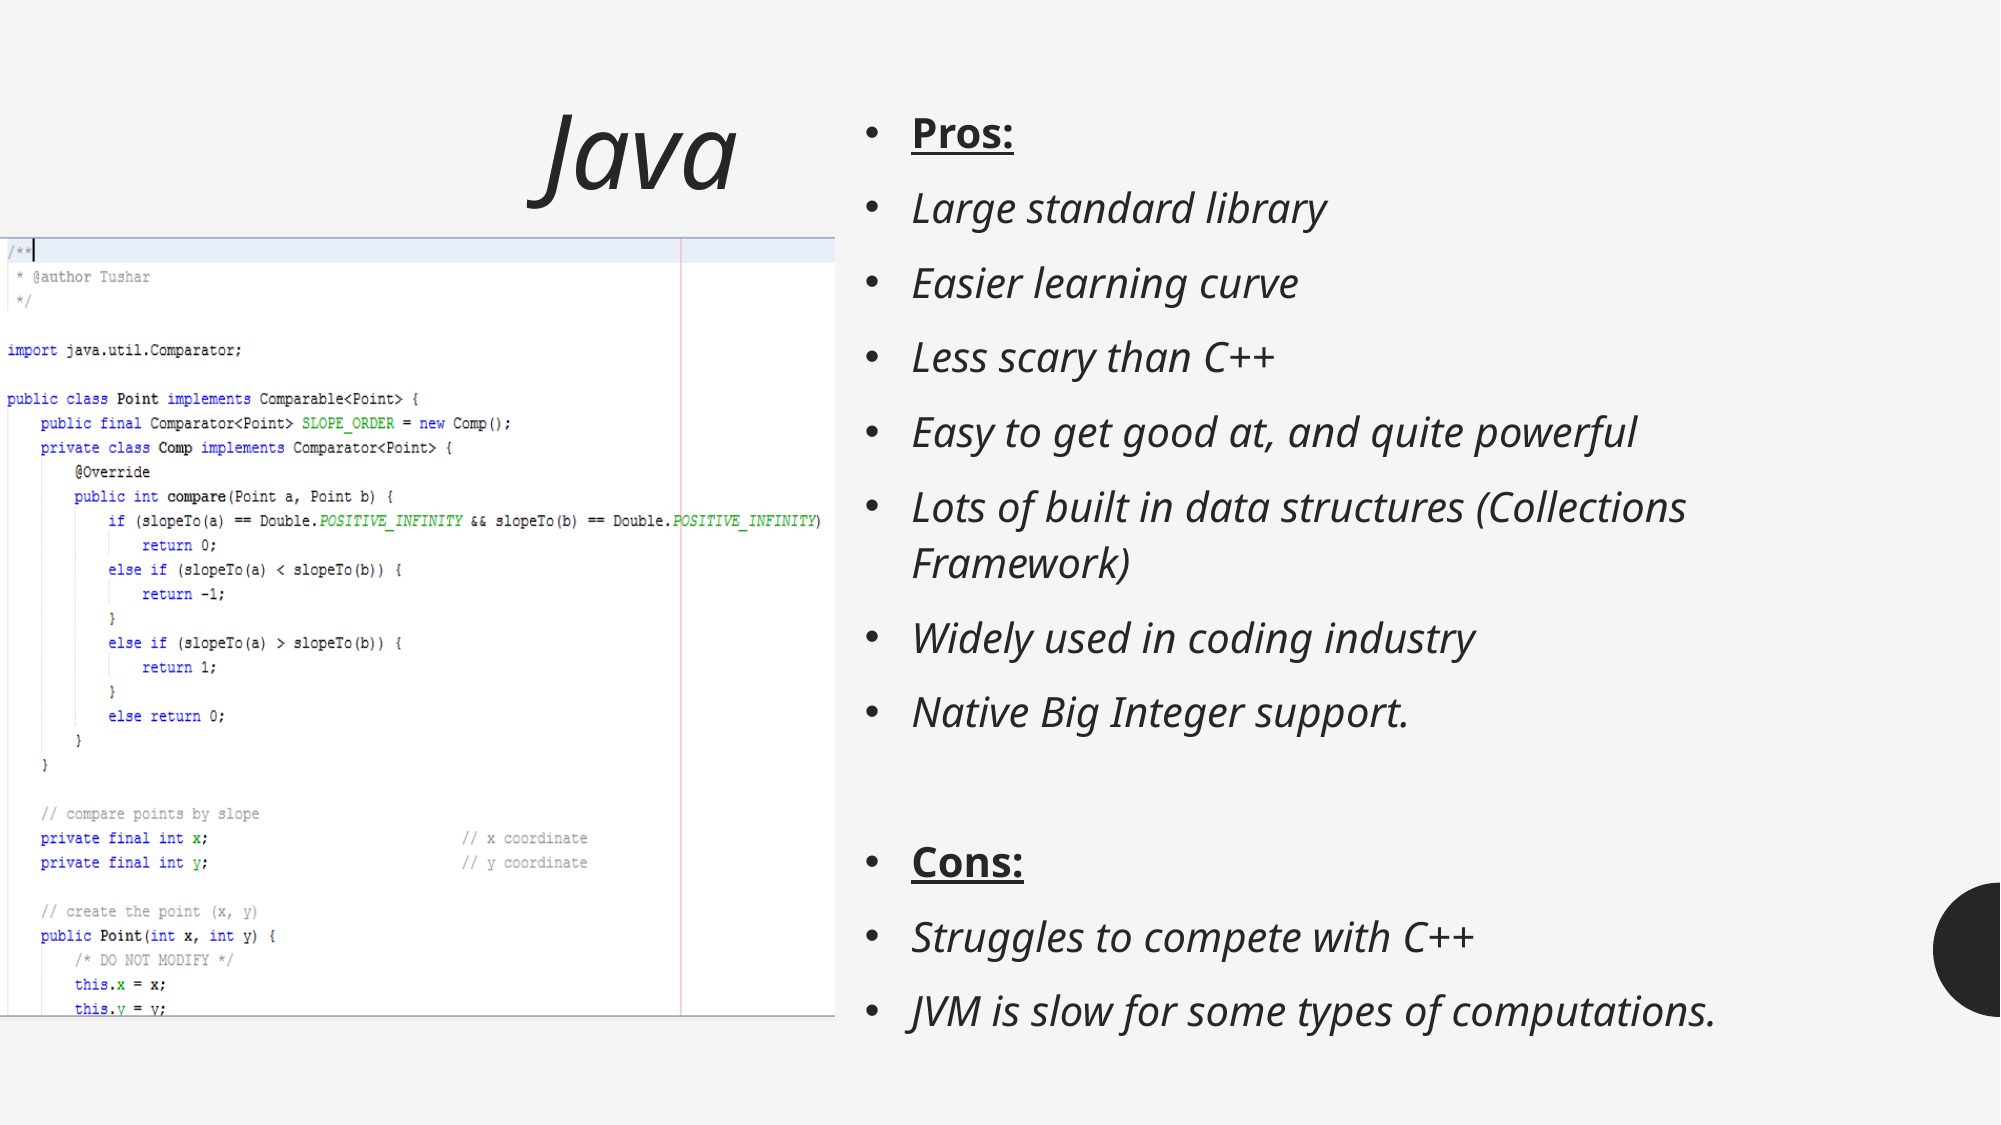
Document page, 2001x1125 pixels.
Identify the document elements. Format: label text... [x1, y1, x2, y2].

list Pros: Large standard library Easier learning curve Less scary than C++ Easy to get good at, and quite powerful Lots of built in data structures (Collections Framework) Widely used in coding industry Native Big Integer support. Cons: Struggles to compete with C++ JVM is slow for some types of computations. [849, 93, 1875, 1022]
picture [0, 236, 835, 1022]
title Java [125, 91, 754, 236]
